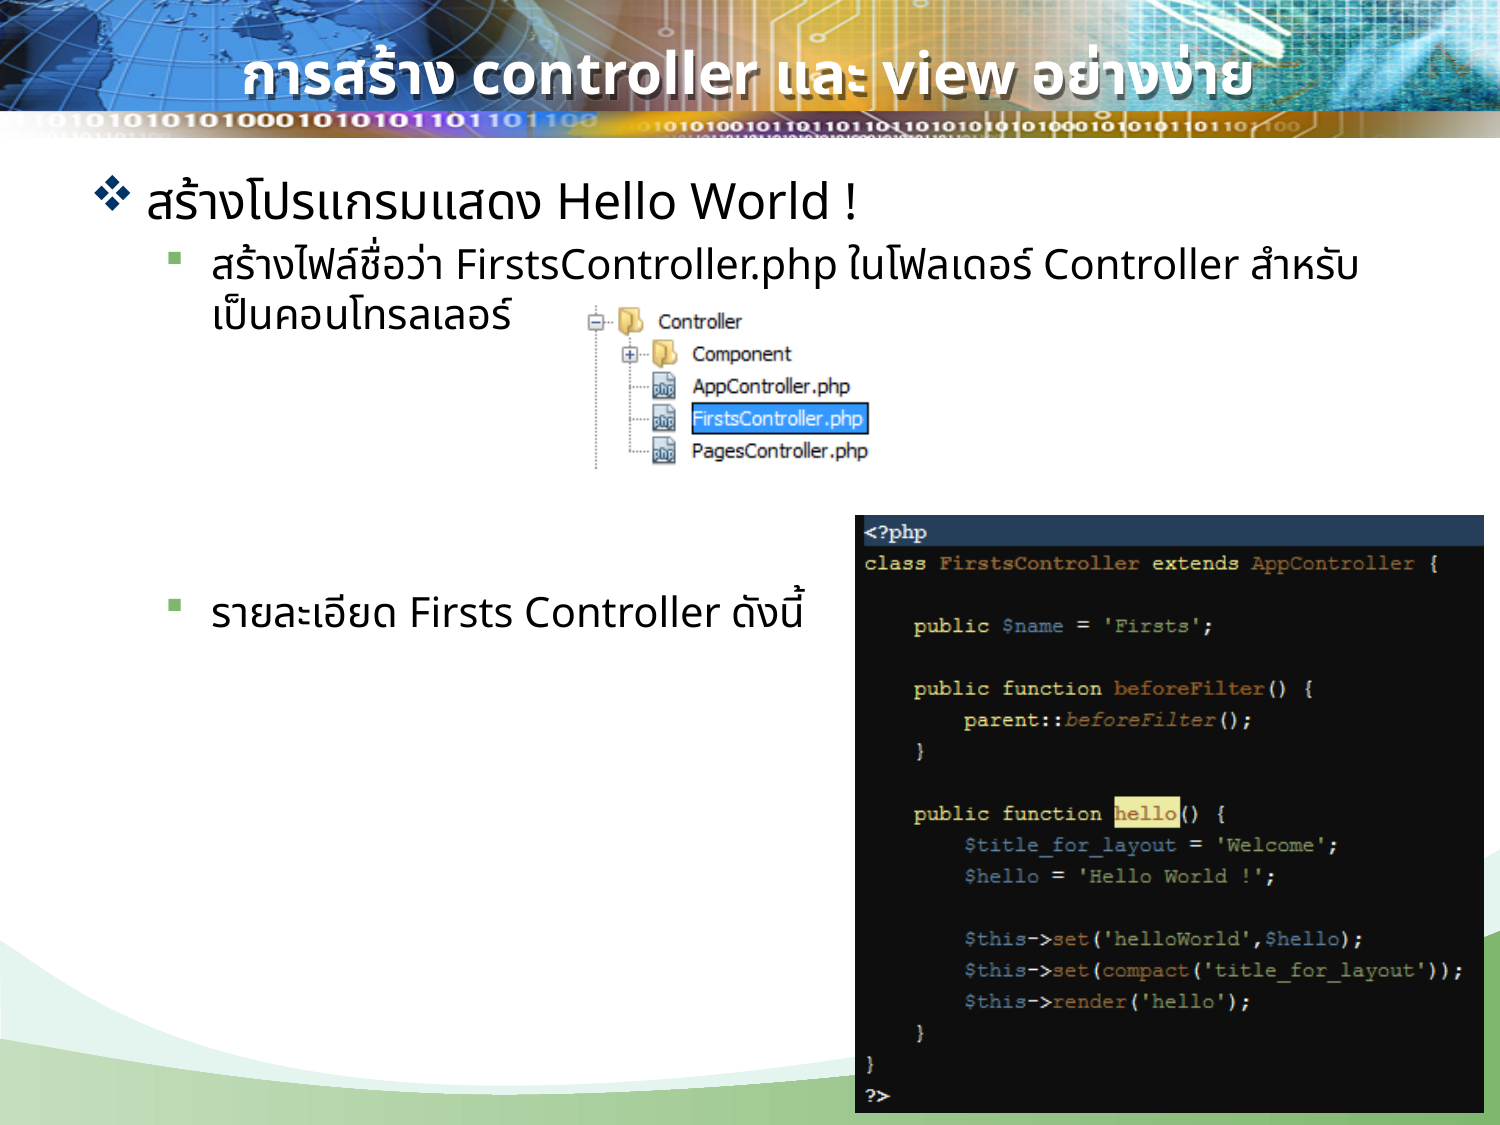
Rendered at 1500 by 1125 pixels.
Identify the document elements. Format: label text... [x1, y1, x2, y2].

picture [855, 515, 1484, 1113]
picture [573, 304, 880, 469]
picture [0, 0, 1500, 138]
title การสร้าง controller และ view อย่างง่าย [99, 24, 1413, 118]
list สร้างโปรแกรมแสดง Hello World ! สร้างไฟล์ชื่อว่า FirstsController.php ในโฟลเดอร์ Controller สำหรับเป็นคอนโทรลเลอร์ รายละเอียด Firsts Controller ดังนี้ [74, 162, 1426, 1038]
